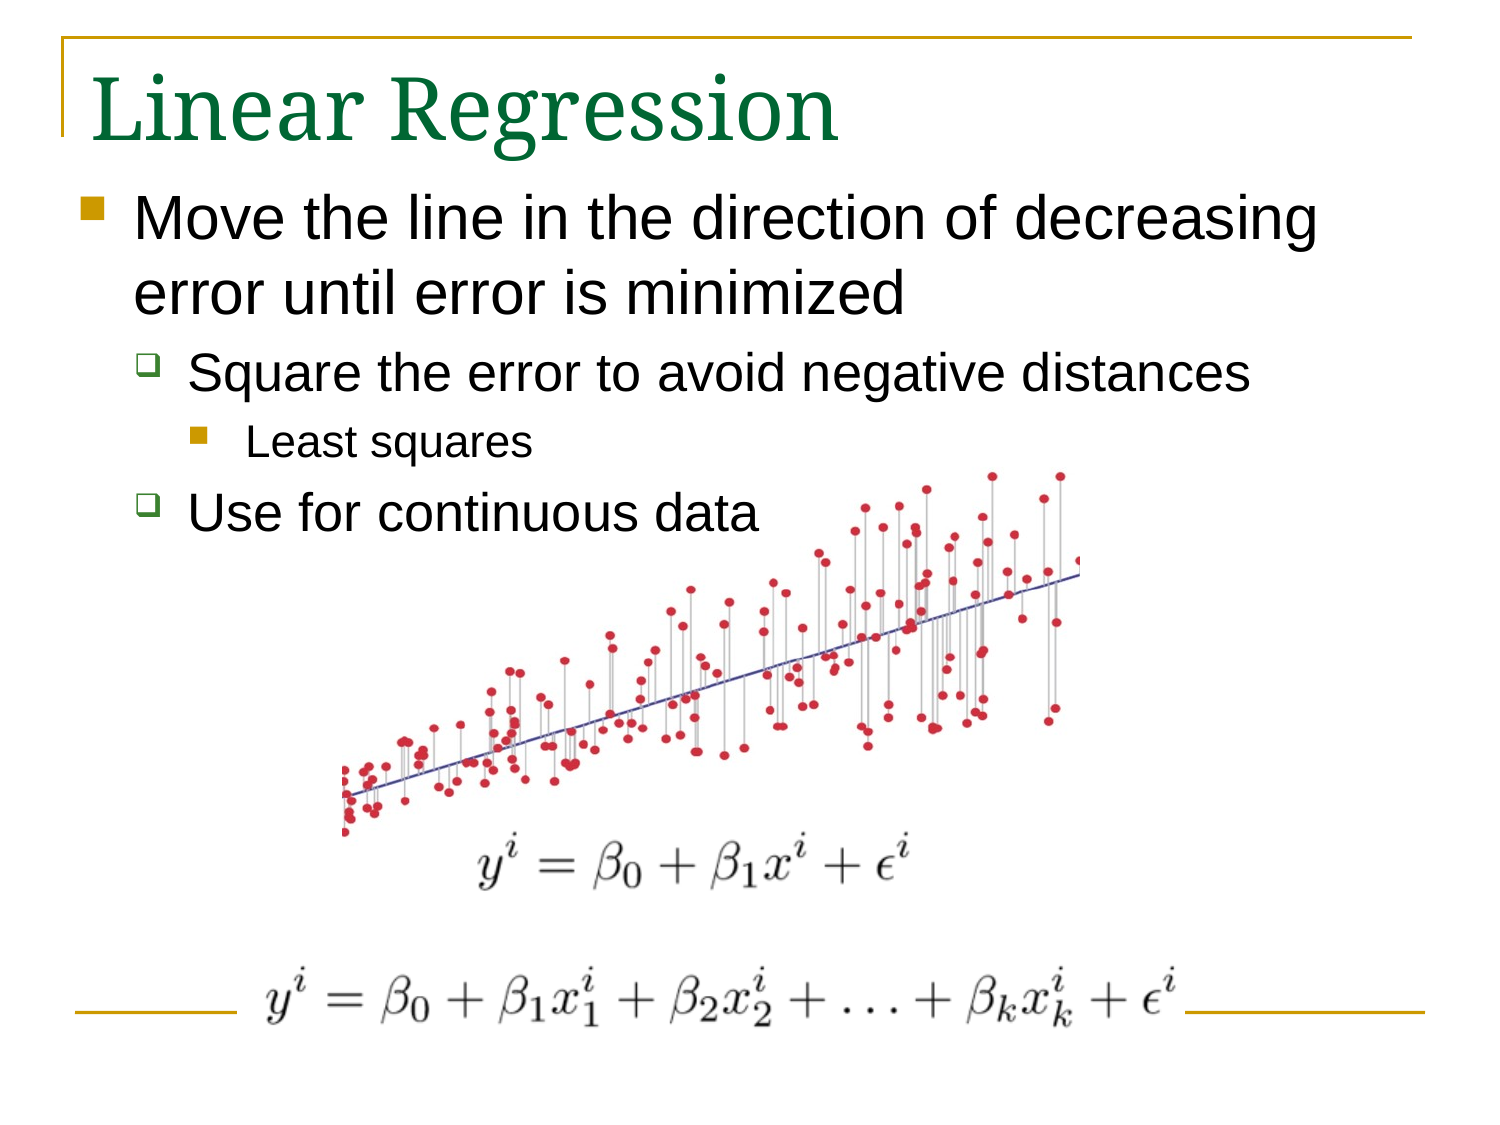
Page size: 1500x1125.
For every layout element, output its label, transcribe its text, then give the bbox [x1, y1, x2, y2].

list Move the line in the direction of decreasing error until error is minimized Square the error to avoid negative distances Least squares Use for continuous data [62, 168, 1413, 913]
title Linear Regression [74, 45, 1426, 233]
picture [341, 451, 1080, 910]
picture [237, 949, 1185, 1060]
